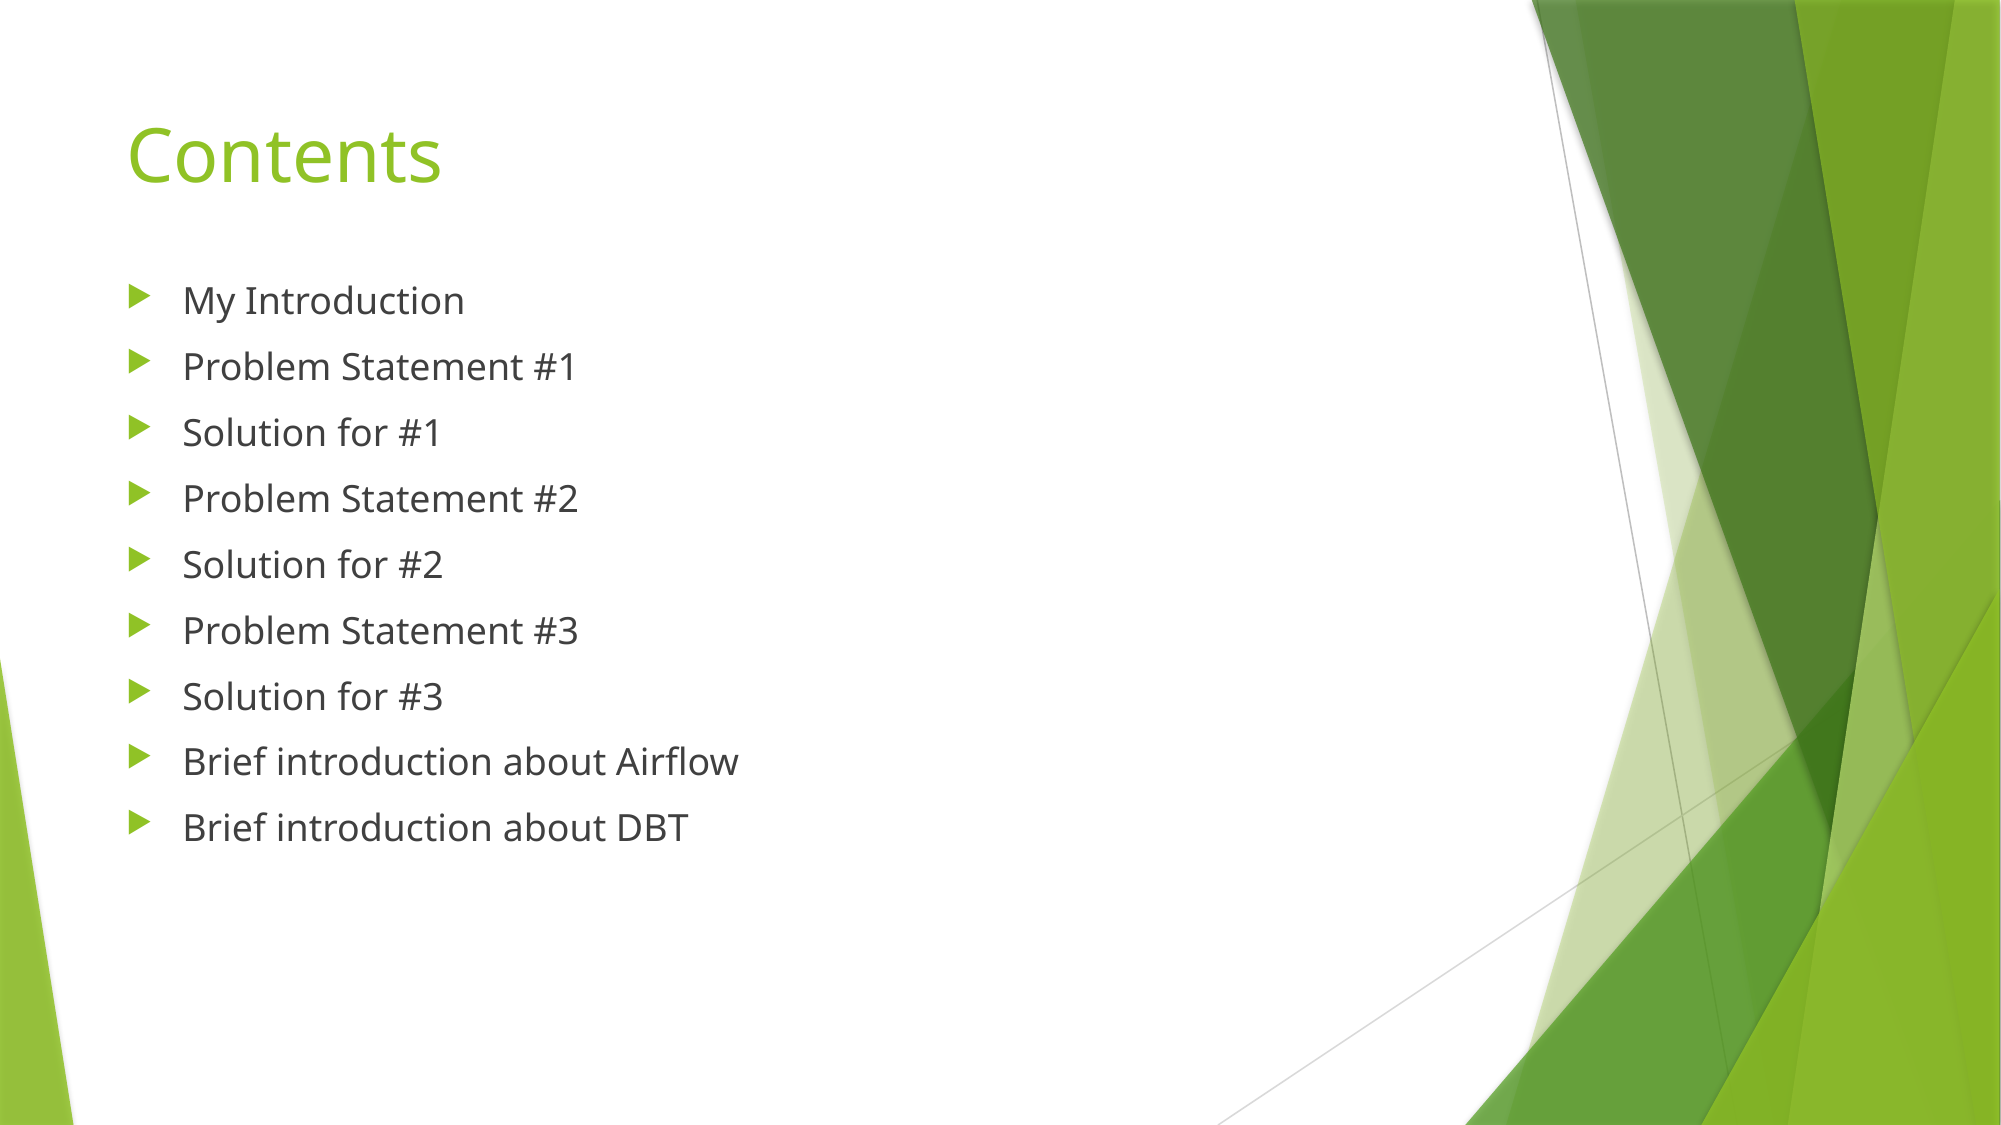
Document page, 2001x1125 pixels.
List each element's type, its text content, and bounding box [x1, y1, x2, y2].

title Contents [111, 99, 1522, 255]
list My Introduction Problem Statement #1 Solution for #1 Problem Statement #2 Solution for #2 Problem Statement #3 Solution for #3 Brief introduction about Airflow Brief introduction about DBT [111, 270, 1522, 992]
